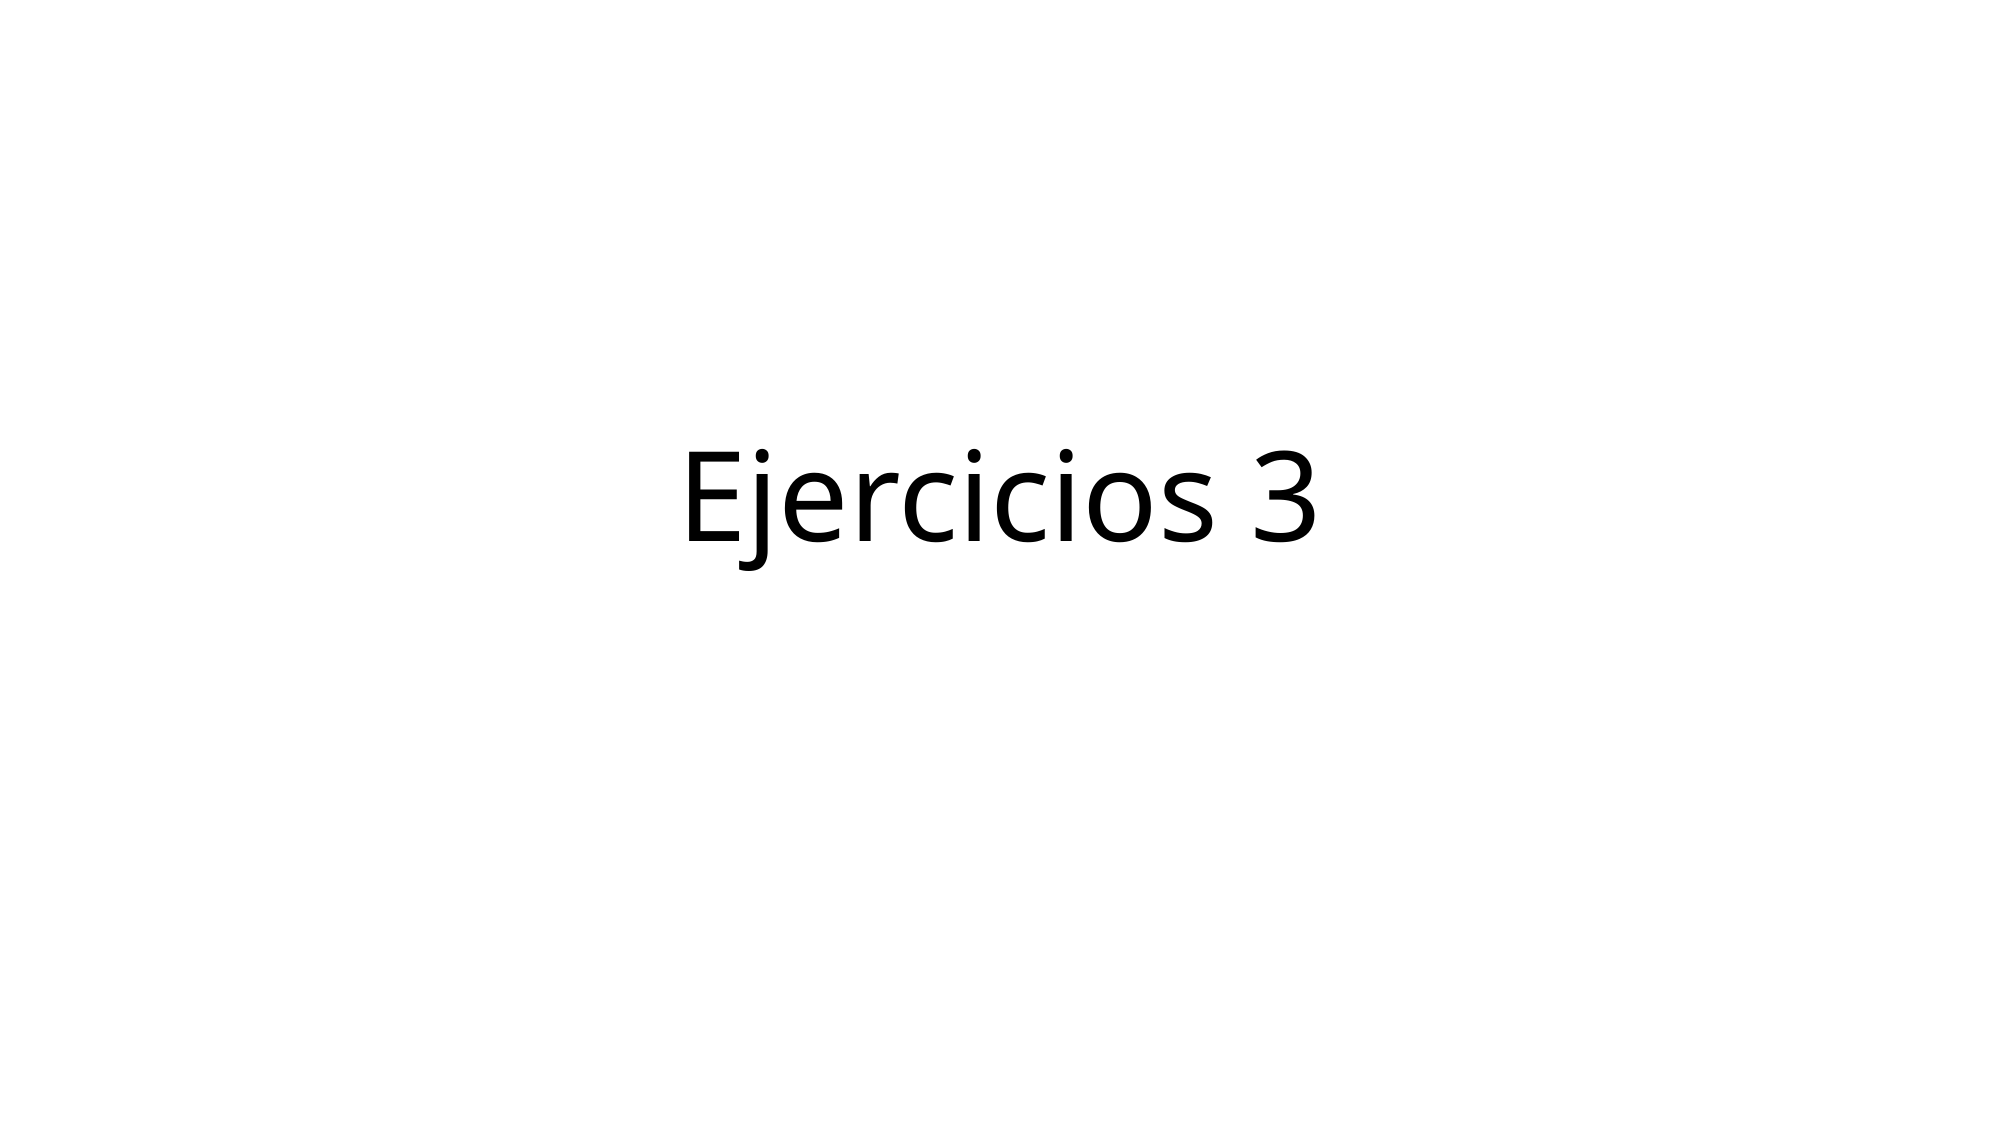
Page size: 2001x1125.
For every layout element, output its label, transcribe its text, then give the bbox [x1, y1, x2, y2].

title Ejercicios 3 [249, 184, 1750, 576]
